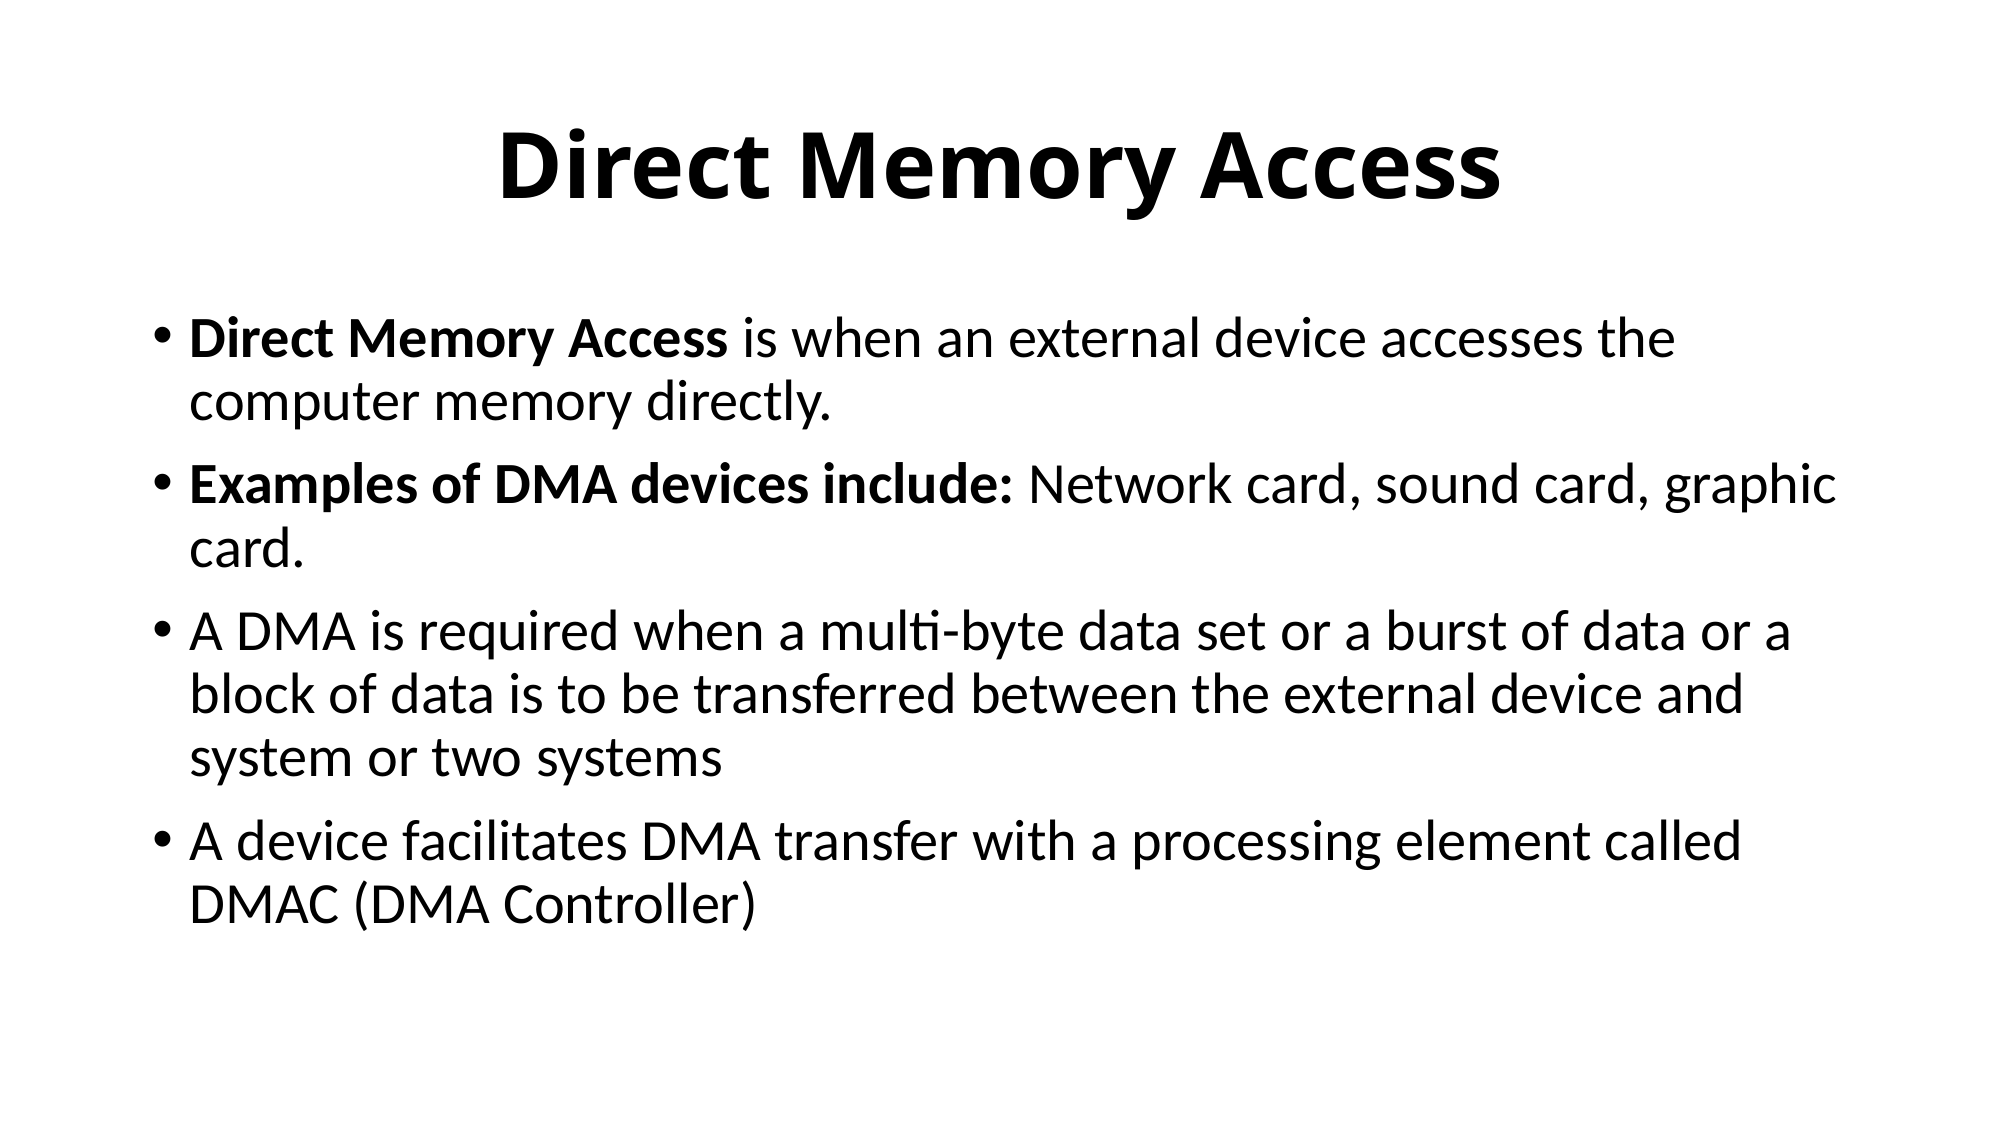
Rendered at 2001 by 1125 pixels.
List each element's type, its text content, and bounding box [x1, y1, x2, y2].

list Direct Memory Access is when an external device accesses the computer memory directly. Examples of DMA devices include: Network card, sound card, graphic card. A DMA is required when a multi-byte data set or a burst of data or a block of data is to be transferred between the external device and system or two systems A device facilitates DMA transfer with a processing element called DMAC (DMA Controller) [137, 299, 1863, 1014]
title Direct Memory Access [137, 59, 1863, 278]
